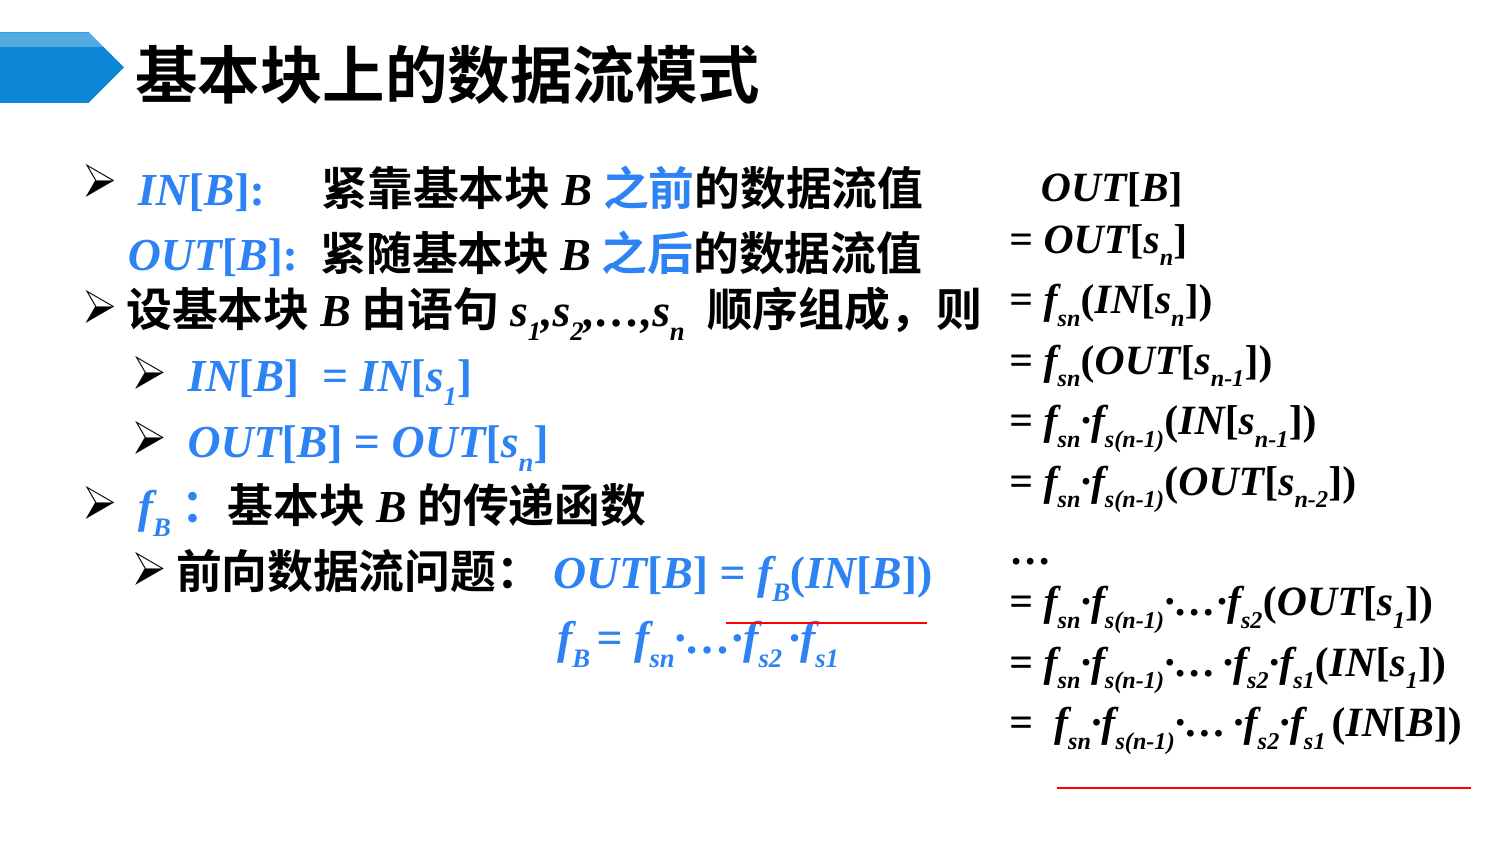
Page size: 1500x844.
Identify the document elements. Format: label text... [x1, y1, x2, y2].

title 基本块上的数据流模式 [123, 43, 1425, 103]
text_box OUT[B] = OUT[sn] = fsn(IN[sn]) = fsn(OUT[sn-1]) = fsn·fs(n-1)(IN[sn-1]) = fsn·fs(n-1)(OUT[sn-2]) … = fsn·fs(n-1)·…·fs2(OUT[s1]) = fsn·fs(n-1)·… ·fs2·fs1(IN[s1]) = fsn·fs(n-1)·… ·fs2·fs1 (IN[B]) [998, 152, 1500, 815]
list IN[B]: 紧靠基本块B之前的数据流值 OUT[B]: 紧随基本块B之后的数据流值 设基本块B由语句s1,s2,…,sn 顺序组成，则 IN[B] = IN[s1] OUT[B] = OUT[sn] fB：基本块B的传递函数 前向数据流问题：OUT[B] = fB(IN[B]) fB = fsn·…·fs2 ·fs1 [70, 152, 998, 682]
